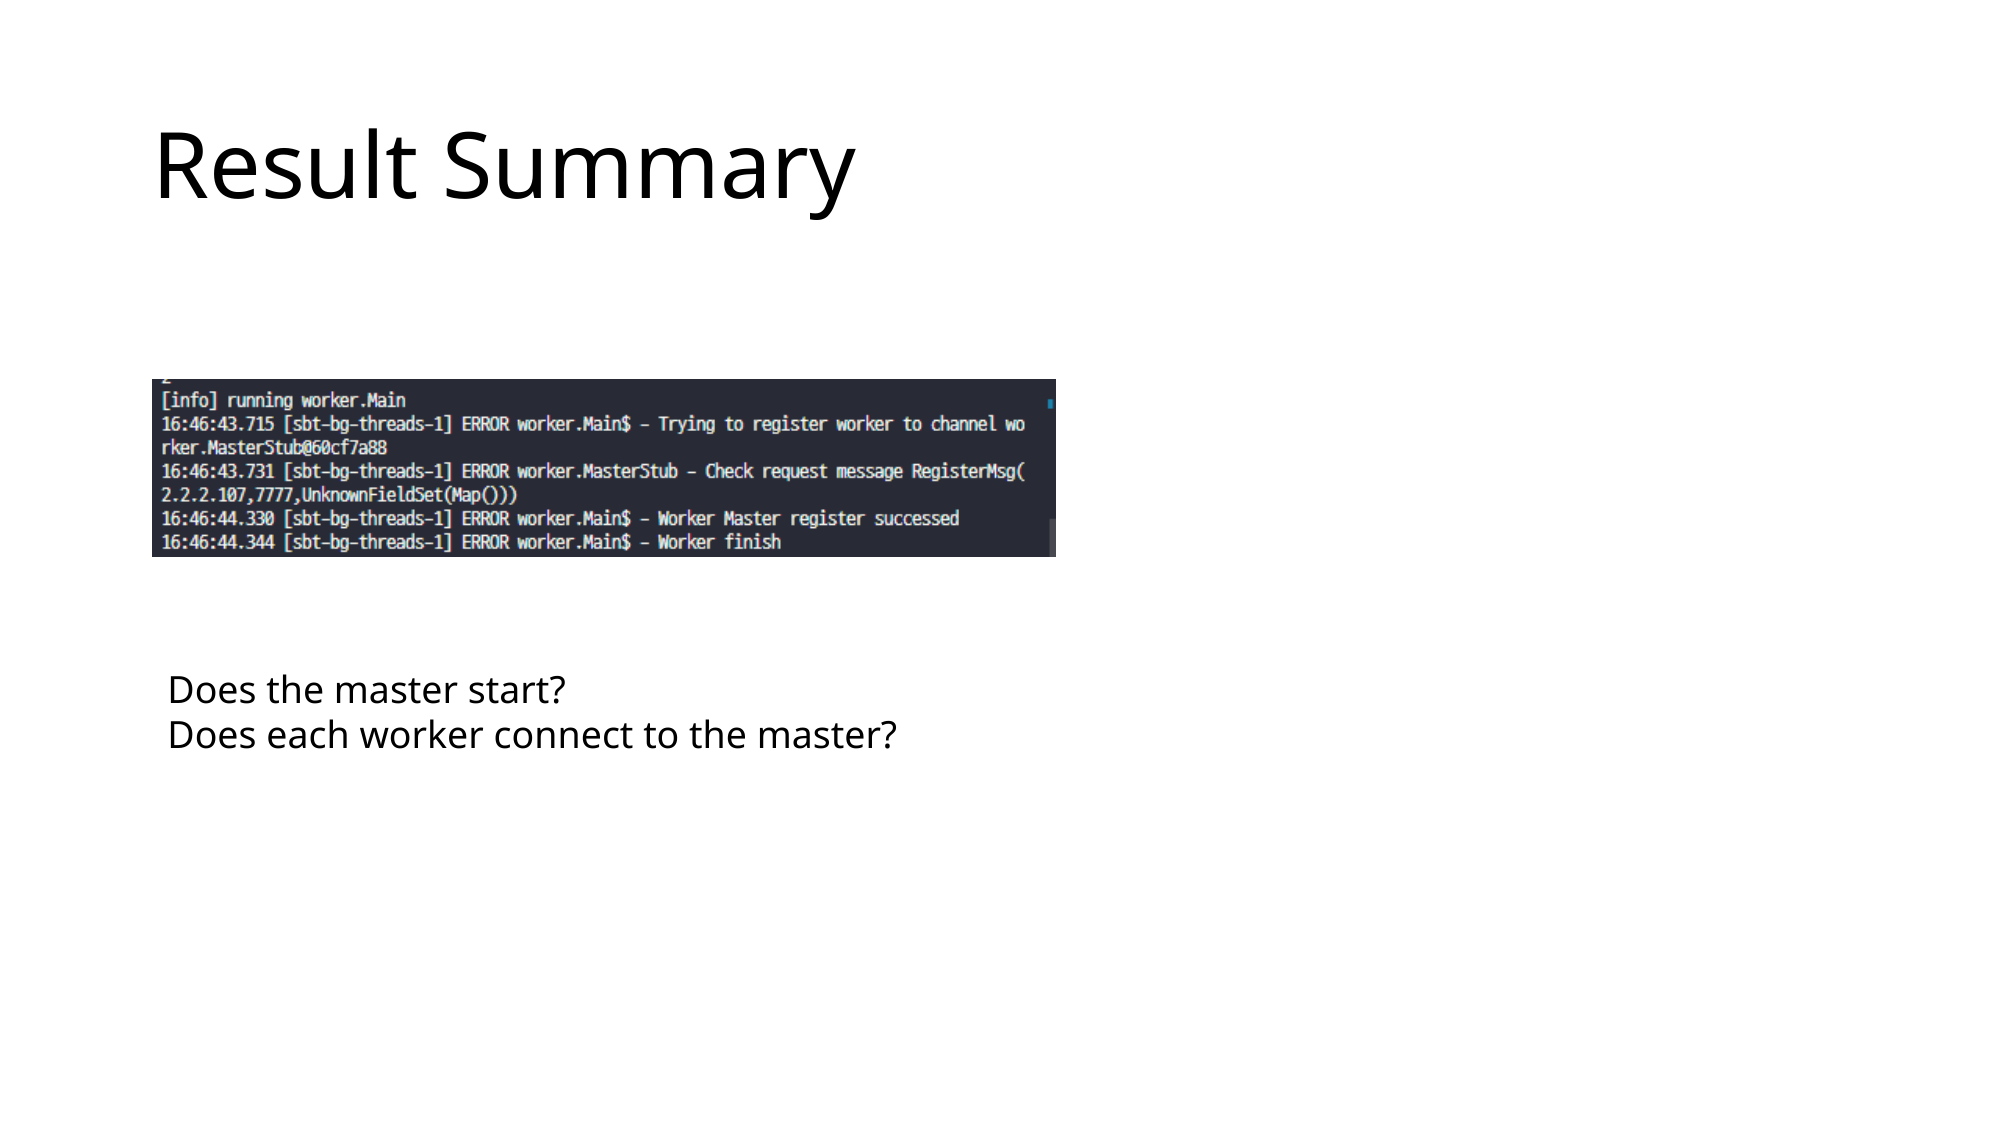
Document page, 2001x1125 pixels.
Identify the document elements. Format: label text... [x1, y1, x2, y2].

picture [152, 379, 1056, 557]
text_box Does the master start? Does each worker connect to the master? [152, 659, 964, 764]
title Result Summary [137, 59, 1863, 278]
